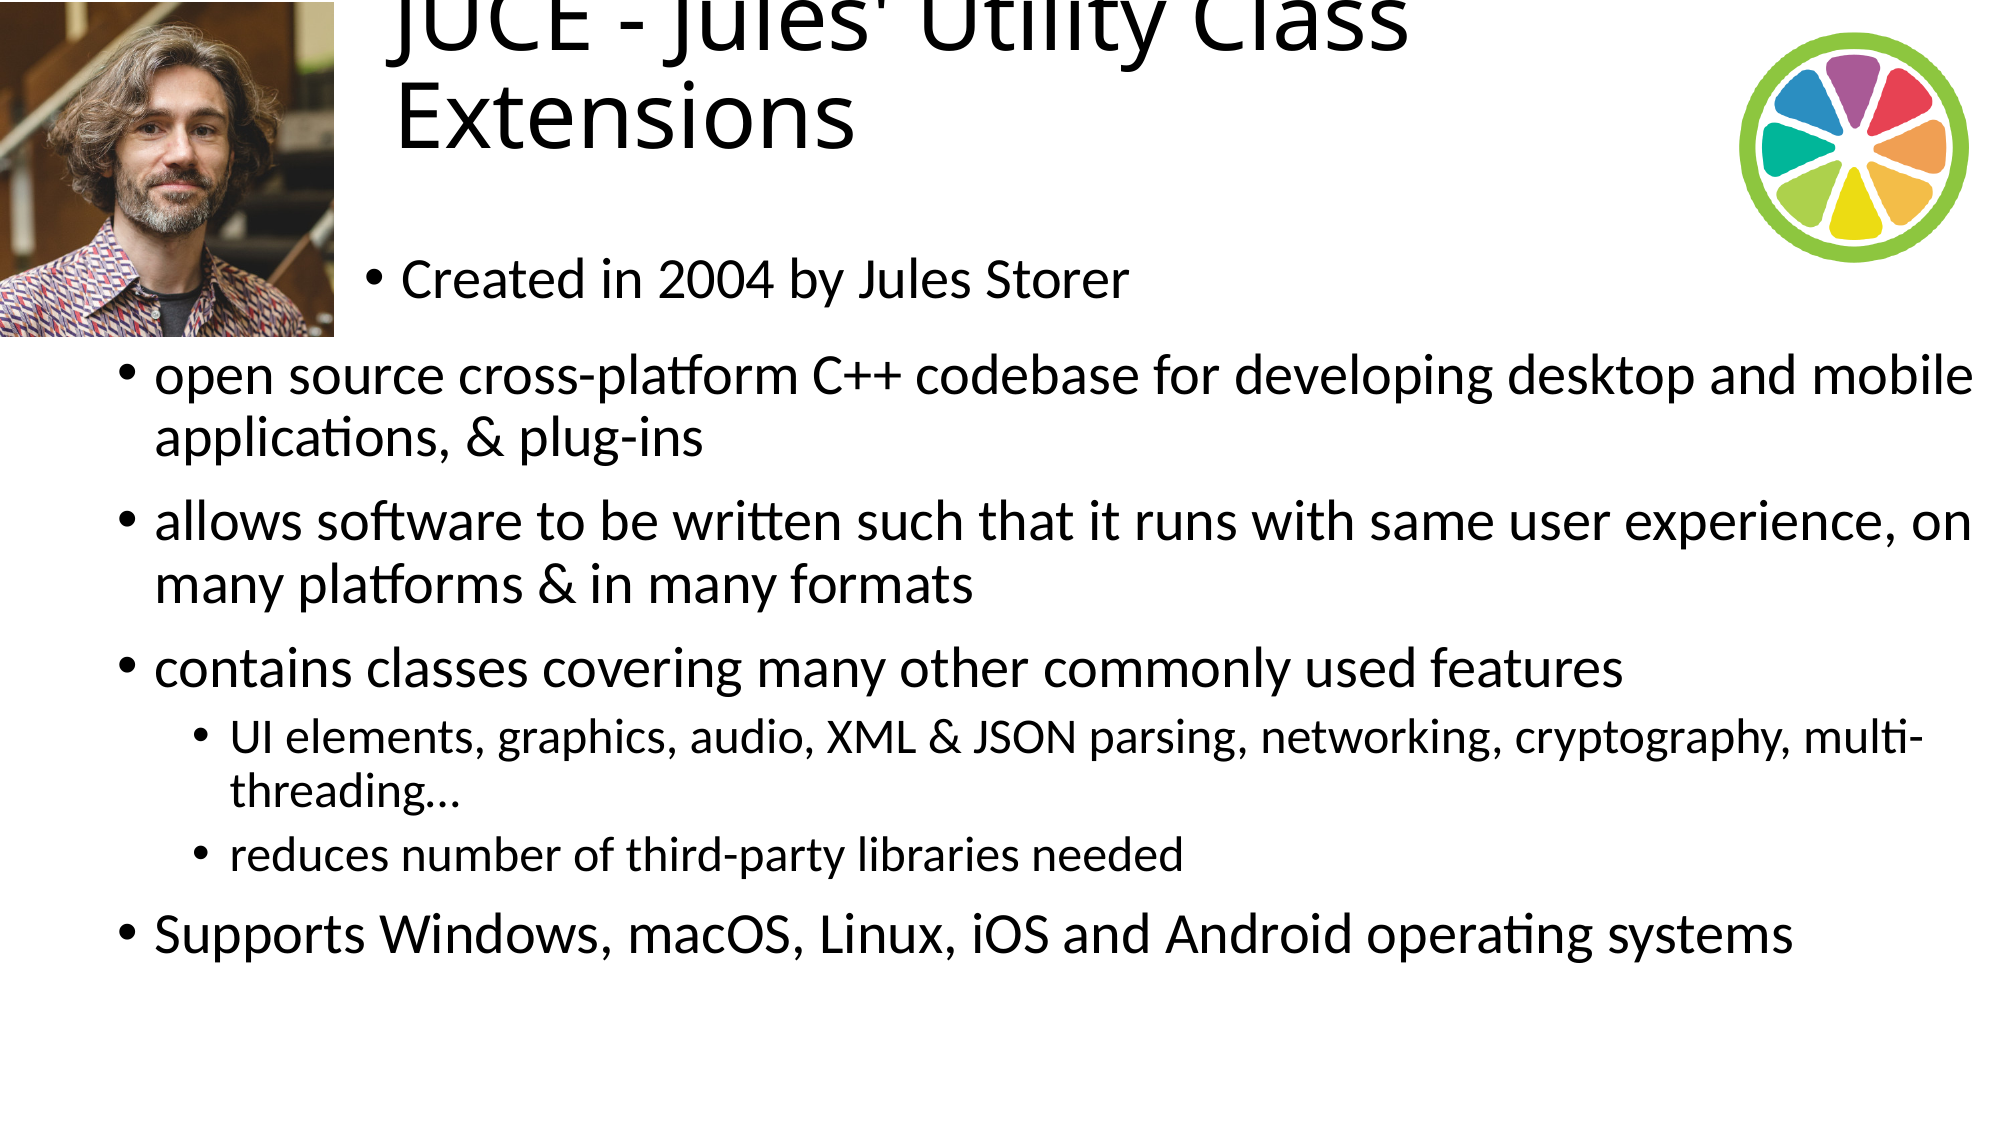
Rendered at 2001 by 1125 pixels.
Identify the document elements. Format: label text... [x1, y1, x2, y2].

picture [0, 2, 334, 337]
picture [1691, 2, 1985, 290]
list open source cross-platform C++ codebase for developing desktop and mobile applications, & plug-ins allows software to be written such that it runs with same user experience, on many platforms & in many formats contains classes covering many other commonly used features UI elements, graphics, audio, XML & JSON parsing, networking, cryptography, multi-threading… reduces number of third-party libraries needed Supports Windows, macOS, Linux, iOS and Android operating systems [102, 336, 2000, 1052]
title JUCE - Jules' Utility Class Extensions [378, 3, 1691, 137]
text_box Created in 2004 by Jules Storer [349, 240, 1365, 319]
